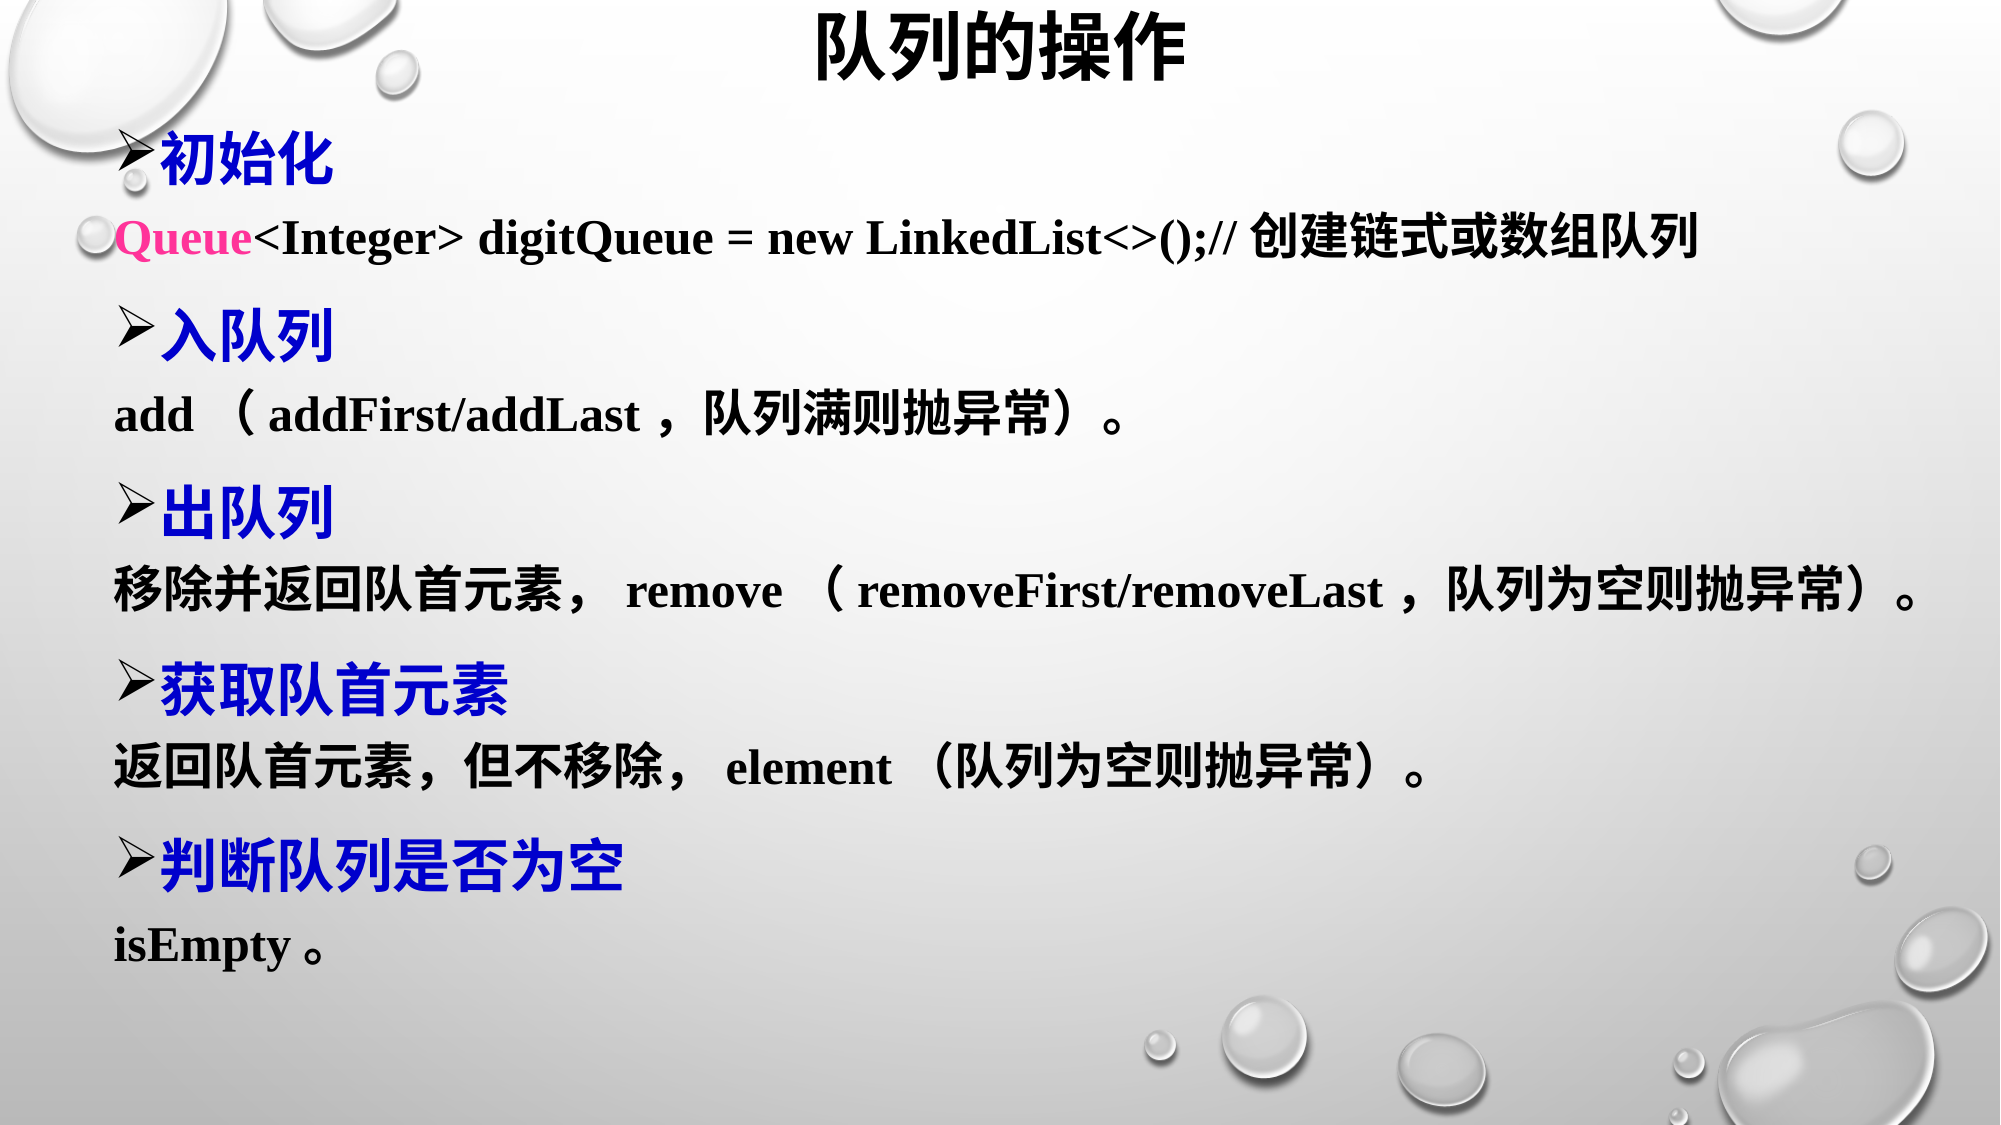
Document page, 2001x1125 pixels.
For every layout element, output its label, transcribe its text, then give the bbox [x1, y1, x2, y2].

picture [0, 0, 2000, 1125]
list 初始化 Queue<Integer> digitQueue = new LinkedList<>();//创建链式或数组队列 入队列 add（addFirst/addLast，队列满则抛异常）。 出队列 移除并返回队首元素，remove（removeFirst/removeLast，队列为空则抛异常）。 获取队首元素 返回队首元素，但不移除，element（队列为空则抛异常）。 判断队列是否为空 isEmpty。 [98, 100, 1976, 1106]
title 队列的操作 [149, 0, 1851, 100]
